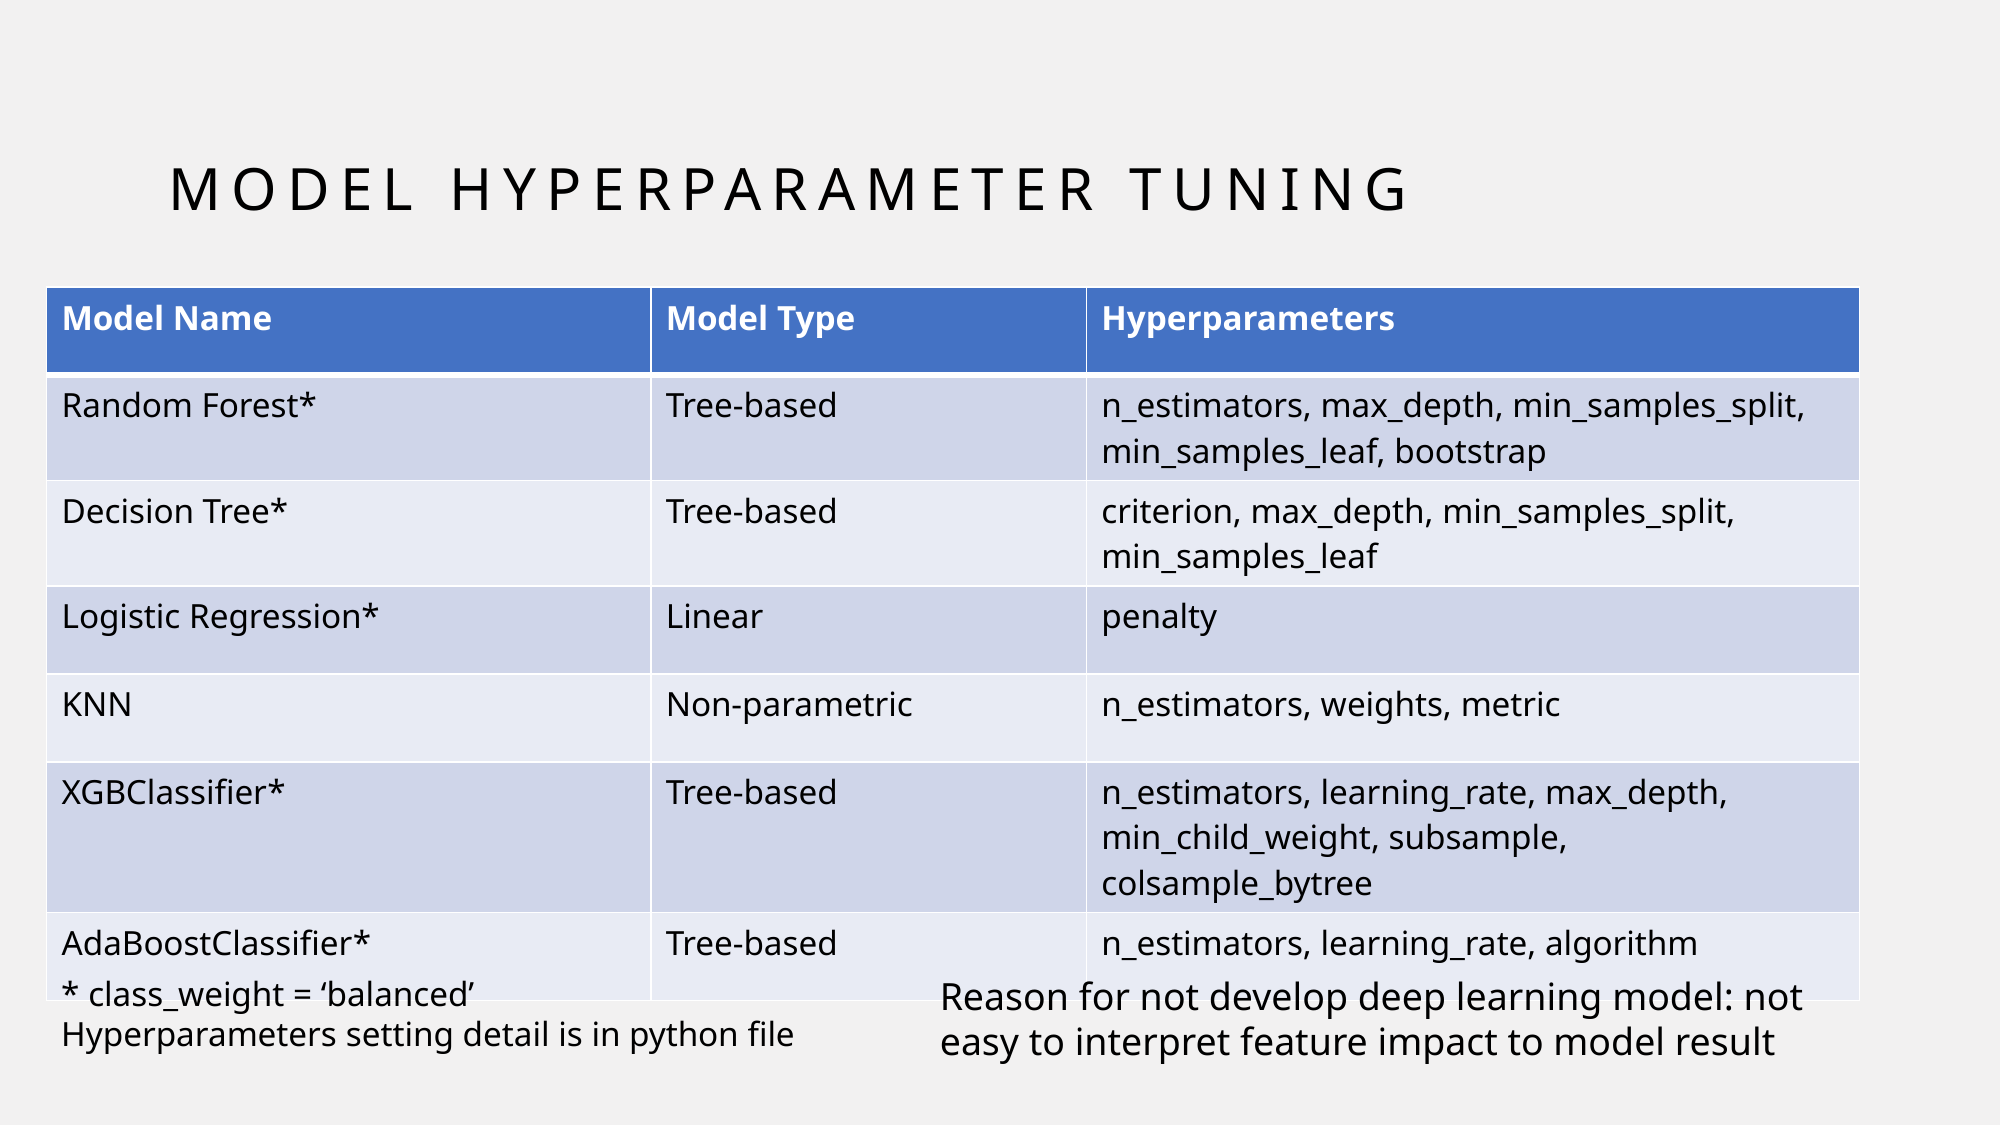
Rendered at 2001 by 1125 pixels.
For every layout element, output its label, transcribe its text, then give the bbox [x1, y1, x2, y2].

table_cell KNN [47, 675, 650, 761]
table_cell Random Forest* [47, 378, 650, 480]
table_cell n_estimators, learning_rate, max_depth, min_child_weight, subsample, colsample_bytree [1087, 763, 1859, 912]
table_cell Logistic Regression* [47, 587, 650, 673]
text_box * class_weight = ‘balanced’ Hyperparameters setting detail is in python file [46, 966, 924, 1061]
table_cell Non-parametric [652, 675, 1086, 761]
table_header Model Type [652, 288, 1086, 372]
table_cell Linear [652, 587, 1086, 673]
table_cell criterion, max_depth, min_samples_split, min_samples_leaf [1087, 481, 1859, 585]
text_box Reason for not develop deep learning model: not easy to interpret feature impact to model result [924, 966, 1860, 1071]
table_cell Tree-based [652, 378, 1086, 480]
title Model Hyperparameter Tuning [153, 72, 1729, 286]
table_cell n_estimators, max_depth, min_samples_split, min_samples_leaf, bootstrap [1087, 378, 1859, 480]
table_cell XGBClassifier* [47, 763, 650, 912]
table_cell Tree-based [652, 913, 1086, 966]
table_cell AdaBoostClassifier* [47, 913, 650, 966]
table_header Model Name [47, 288, 650, 372]
table_cell Tree-based [652, 763, 1086, 912]
table_header Hyperparameters [1087, 288, 1859, 372]
table_cell penalty [1087, 587, 1859, 673]
table_cell Decision Tree* [47, 481, 650, 585]
table_cell n_estimators, learning_rate, algorithm [1087, 913, 1859, 966]
table_cell Tree-based [652, 481, 1086, 585]
table_cell n_estimators, weights, metric [1087, 675, 1859, 761]
